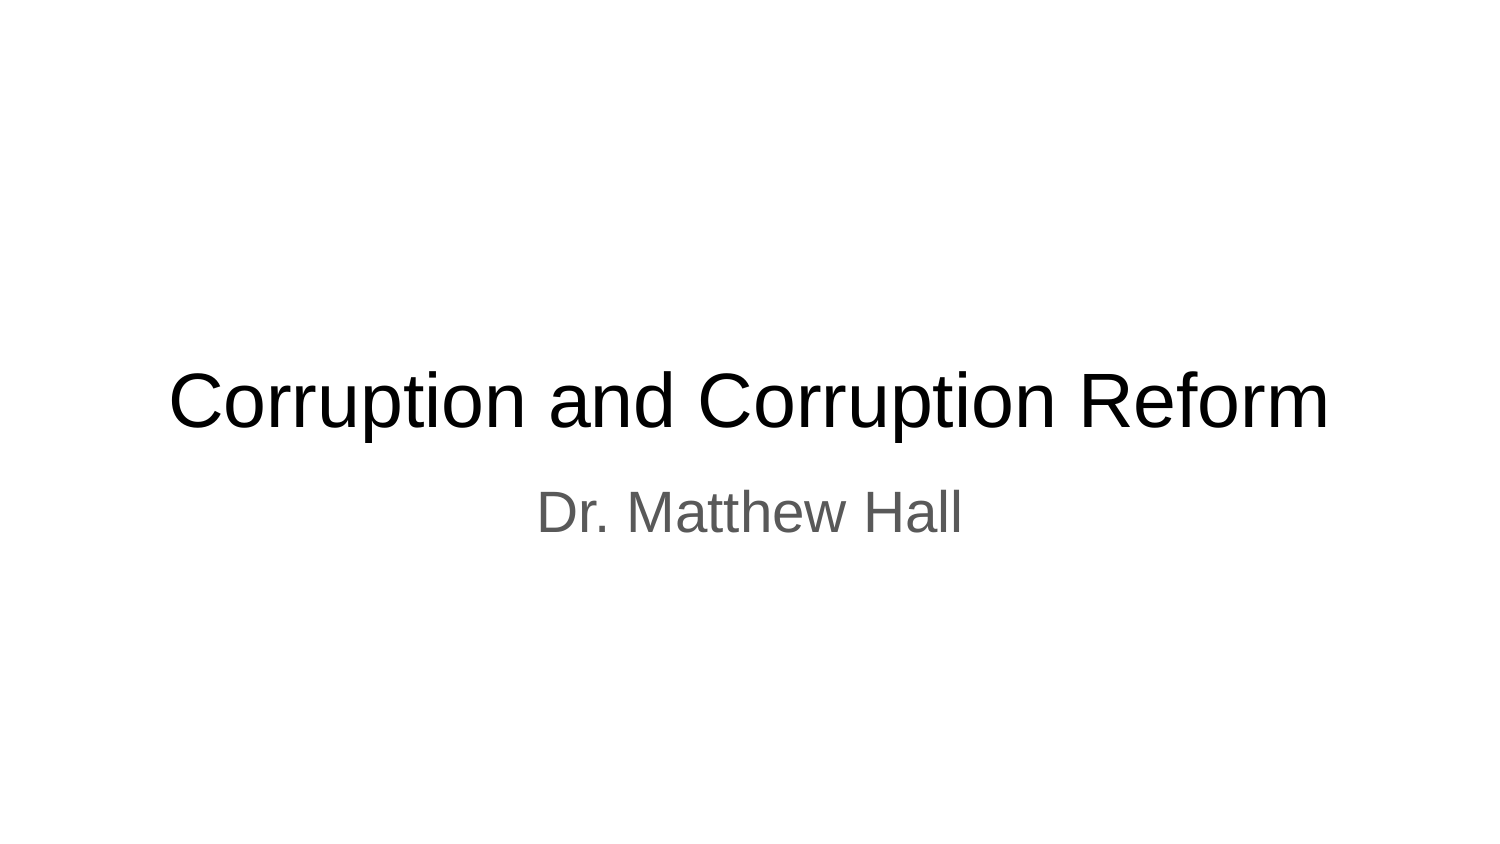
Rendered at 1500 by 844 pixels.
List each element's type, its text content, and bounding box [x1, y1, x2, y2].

title Corruption and Corruption Reform [51, 122, 1449, 459]
subtitle Dr. Matthew Hall [51, 464, 1449, 595]
